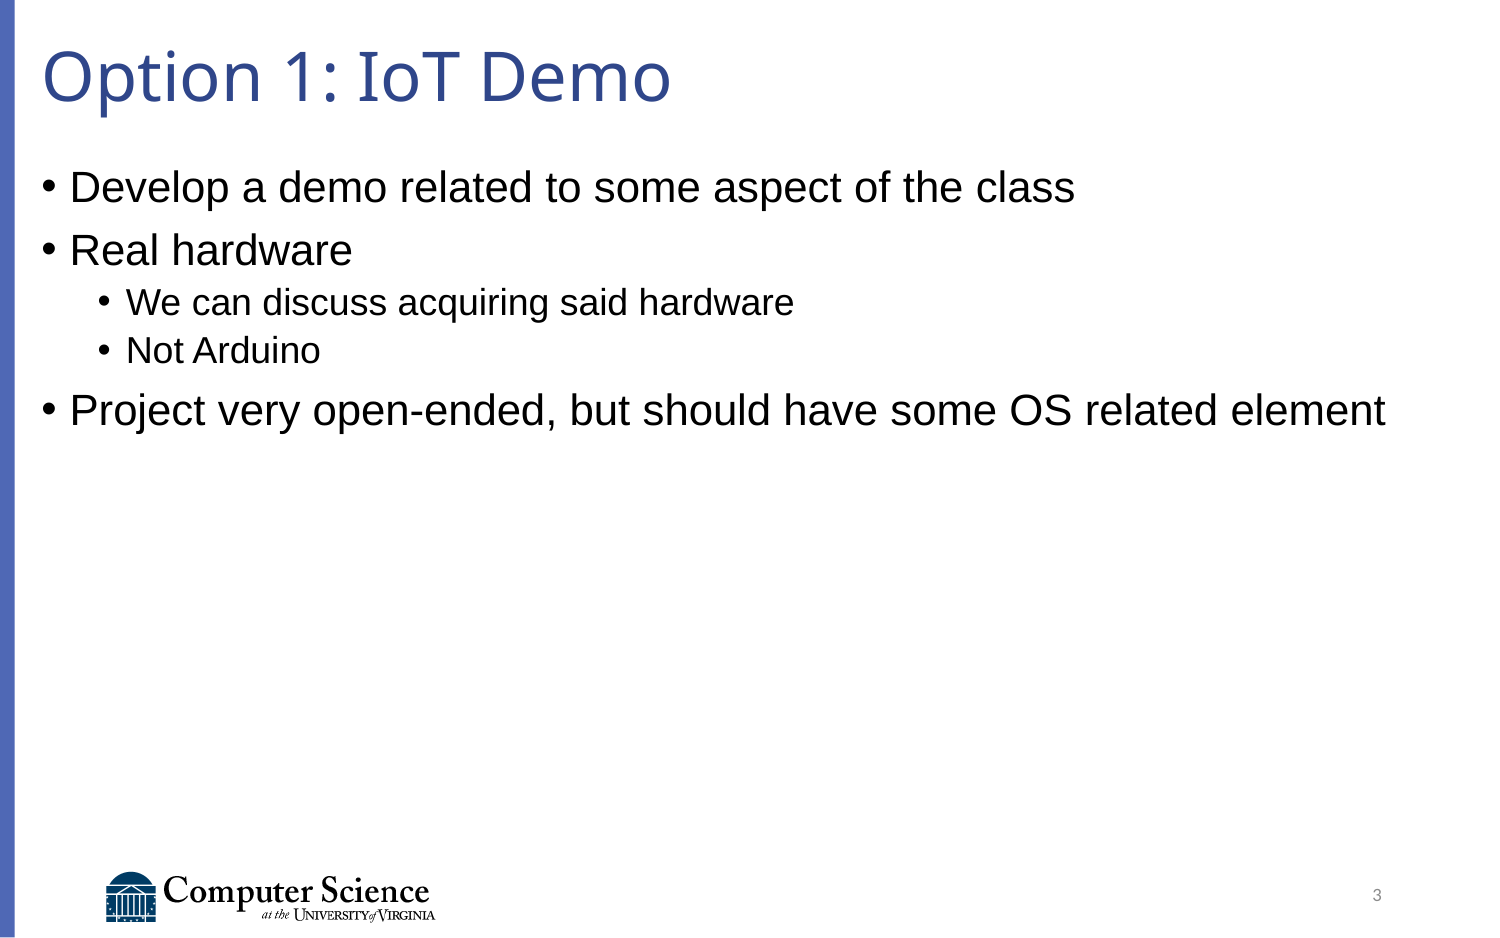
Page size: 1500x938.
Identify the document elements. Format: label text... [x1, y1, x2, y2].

slide_number 3 [1059, 868, 1397, 919]
title Option 1: IoT Demo [26, 14, 1483, 145]
picture [103, 870, 441, 923]
list Develop a demo related to some aspect of the class Real hardware We can discuss acquiring said hardware Not Arduino Project very open-ended, but should have some OS related element [26, 157, 1483, 845]
